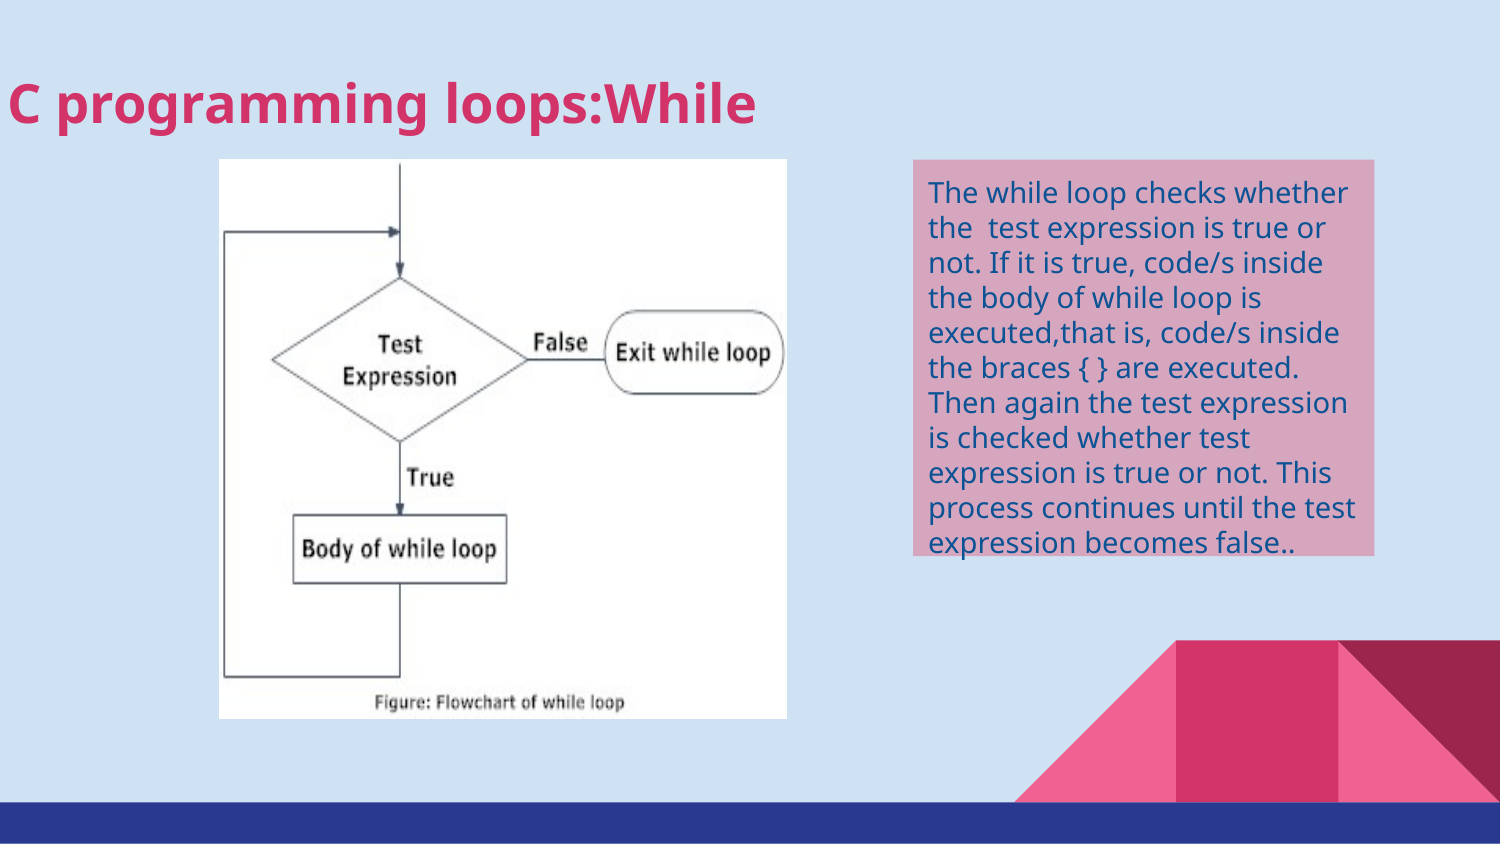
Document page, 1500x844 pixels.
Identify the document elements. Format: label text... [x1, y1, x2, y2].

picture [219, 159, 787, 720]
text_box [13, 267, 1452, 844]
title C programming loops:While [0, 44, 1493, 179]
text_box The while loop checks whether the test expression is true or not. If it is true, code/s inside the body of while loop is executed,that is, code/s inside the braces { } are executed. Then again the test expression is checked whether test expression is true or not. This process continues until the test expression becomes false.. [913, 159, 1375, 557]
